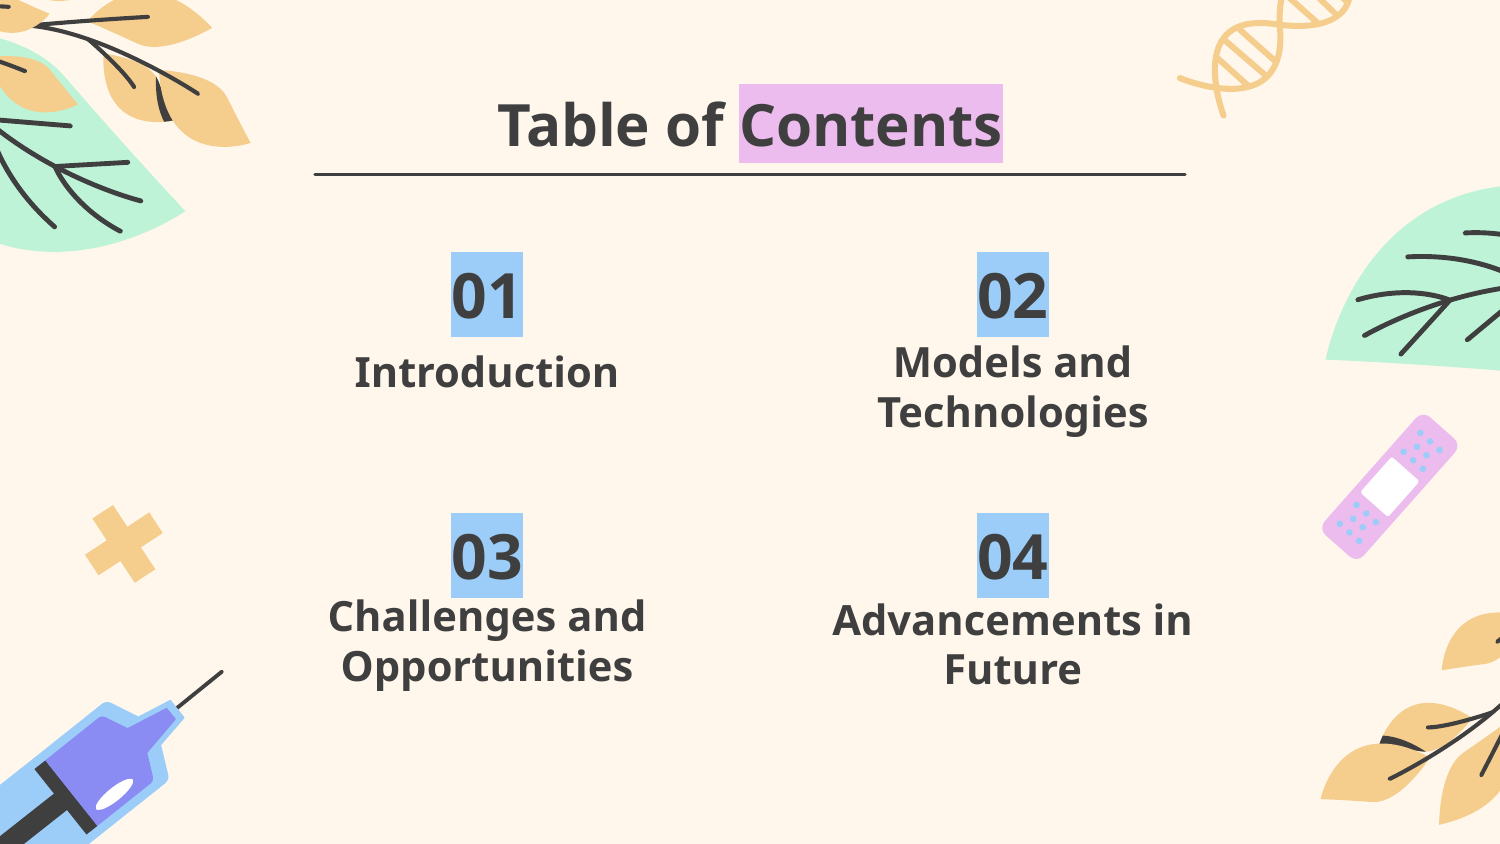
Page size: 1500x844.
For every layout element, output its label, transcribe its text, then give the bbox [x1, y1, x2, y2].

title 04 [952, 506, 1073, 596]
title 03 [427, 506, 548, 593]
title Table of Contents [116, 72, 1383, 167]
subtitle Models and Technologies [750, 334, 1276, 451]
title 01 [427, 245, 548, 334]
subtitle Introduction [224, 334, 750, 412]
title 02 [952, 245, 1073, 334]
subtitle Advancements in Future [750, 596, 1276, 709]
subtitle Challenges and Opportunities [224, 593, 750, 706]
